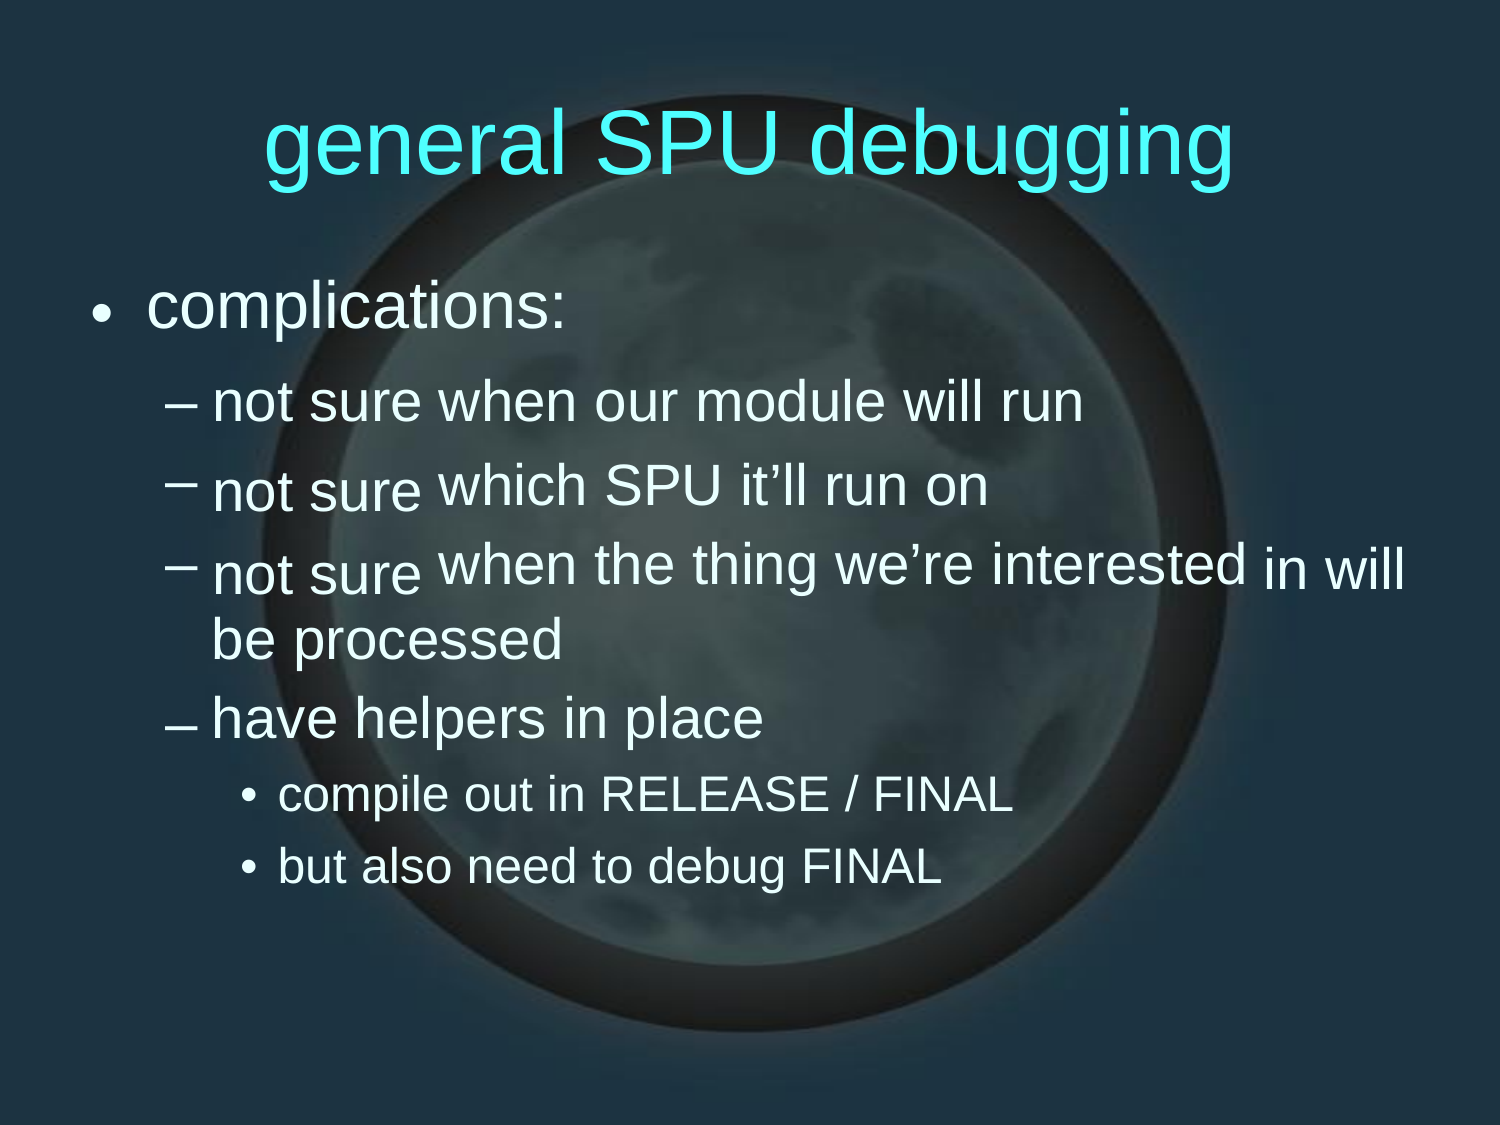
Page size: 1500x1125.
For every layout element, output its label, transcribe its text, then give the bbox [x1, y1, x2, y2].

text_box be processed have helpers in place • compile out in RELEASE / FINAL • but also need to debug FINAL [209, 609, 1023, 901]
text_box • [87, 278, 126, 350]
text_box [0, 0, 1500, 1125]
text_box in will [1261, 539, 1417, 602]
text_box – – – [162, 371, 209, 602]
text_box which SPU it’ll run on when the thing we’re interested [436, 455, 1258, 602]
text_box SPU [592, 96, 799, 193]
text_box – [162, 693, 209, 757]
text_box debugging [806, 96, 1253, 193]
text_box when [436, 371, 589, 434]
text_box our module will run [592, 371, 1096, 434]
text_box general complications: [144, 96, 586, 350]
text_box sure sure sure [307, 371, 434, 602]
text_box not not not [209, 371, 304, 602]
